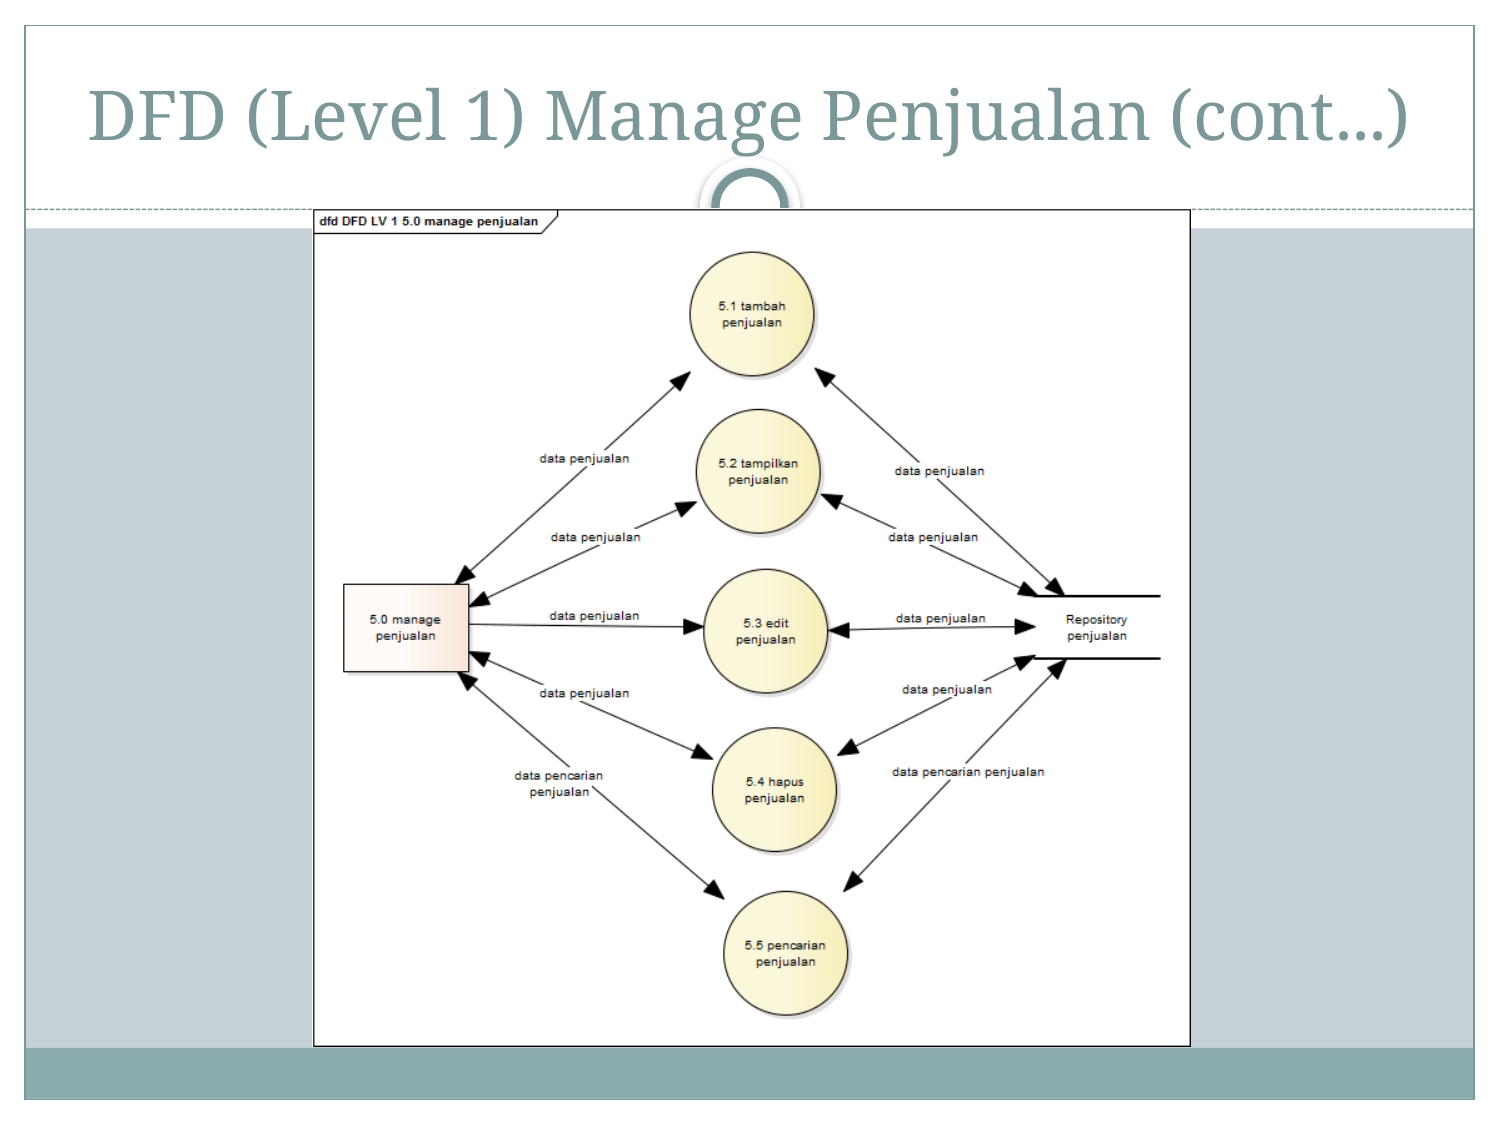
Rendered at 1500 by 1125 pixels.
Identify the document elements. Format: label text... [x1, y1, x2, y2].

title DFD (Level 1) Manage Penjualan (cont...) [49, 37, 1450, 162]
picture [312, 207, 1191, 1047]
